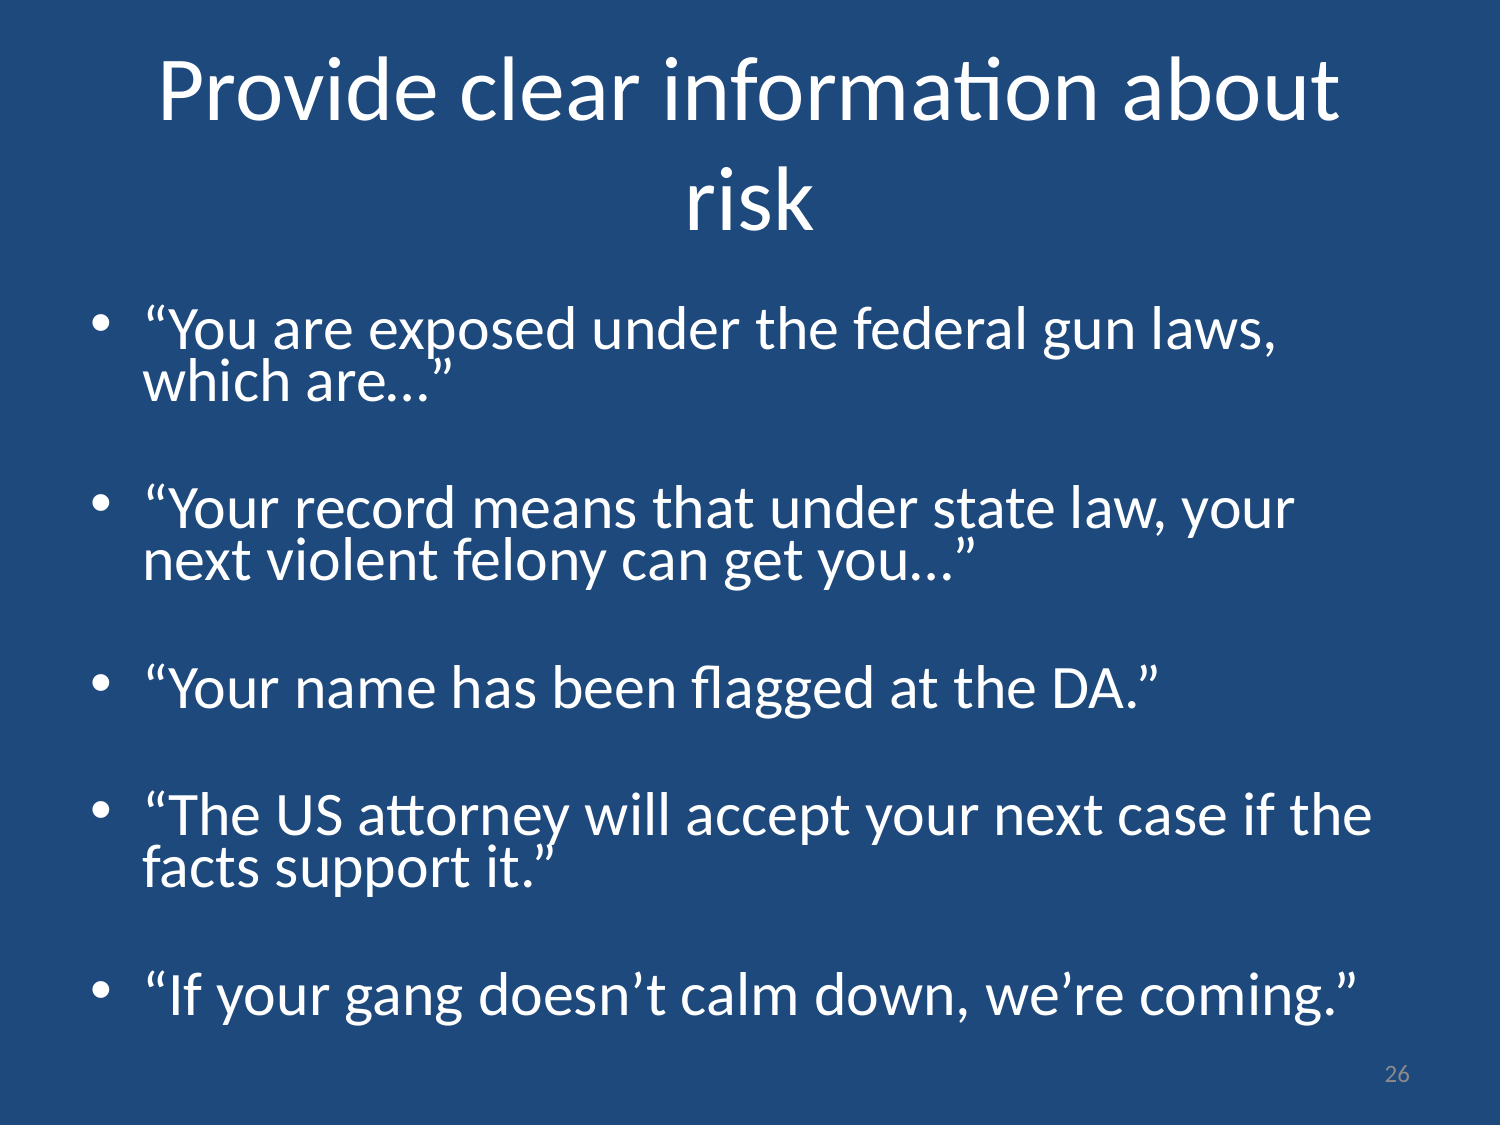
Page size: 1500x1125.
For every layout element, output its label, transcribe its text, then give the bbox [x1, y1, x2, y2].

list “You are exposed under the federal gun laws, which are…” “Your record means that under state law, your next violent felony can get you…” “Your name has been flagged at the DA.” “The US attorney will accept your next case if the facts support it.” “If your gang doesn’t calm down, we’re coming.” [75, 299, 1425, 1043]
title Provide clear information about risk [75, 45, 1425, 233]
slide_number 26 [1074, 1042, 1425, 1103]
